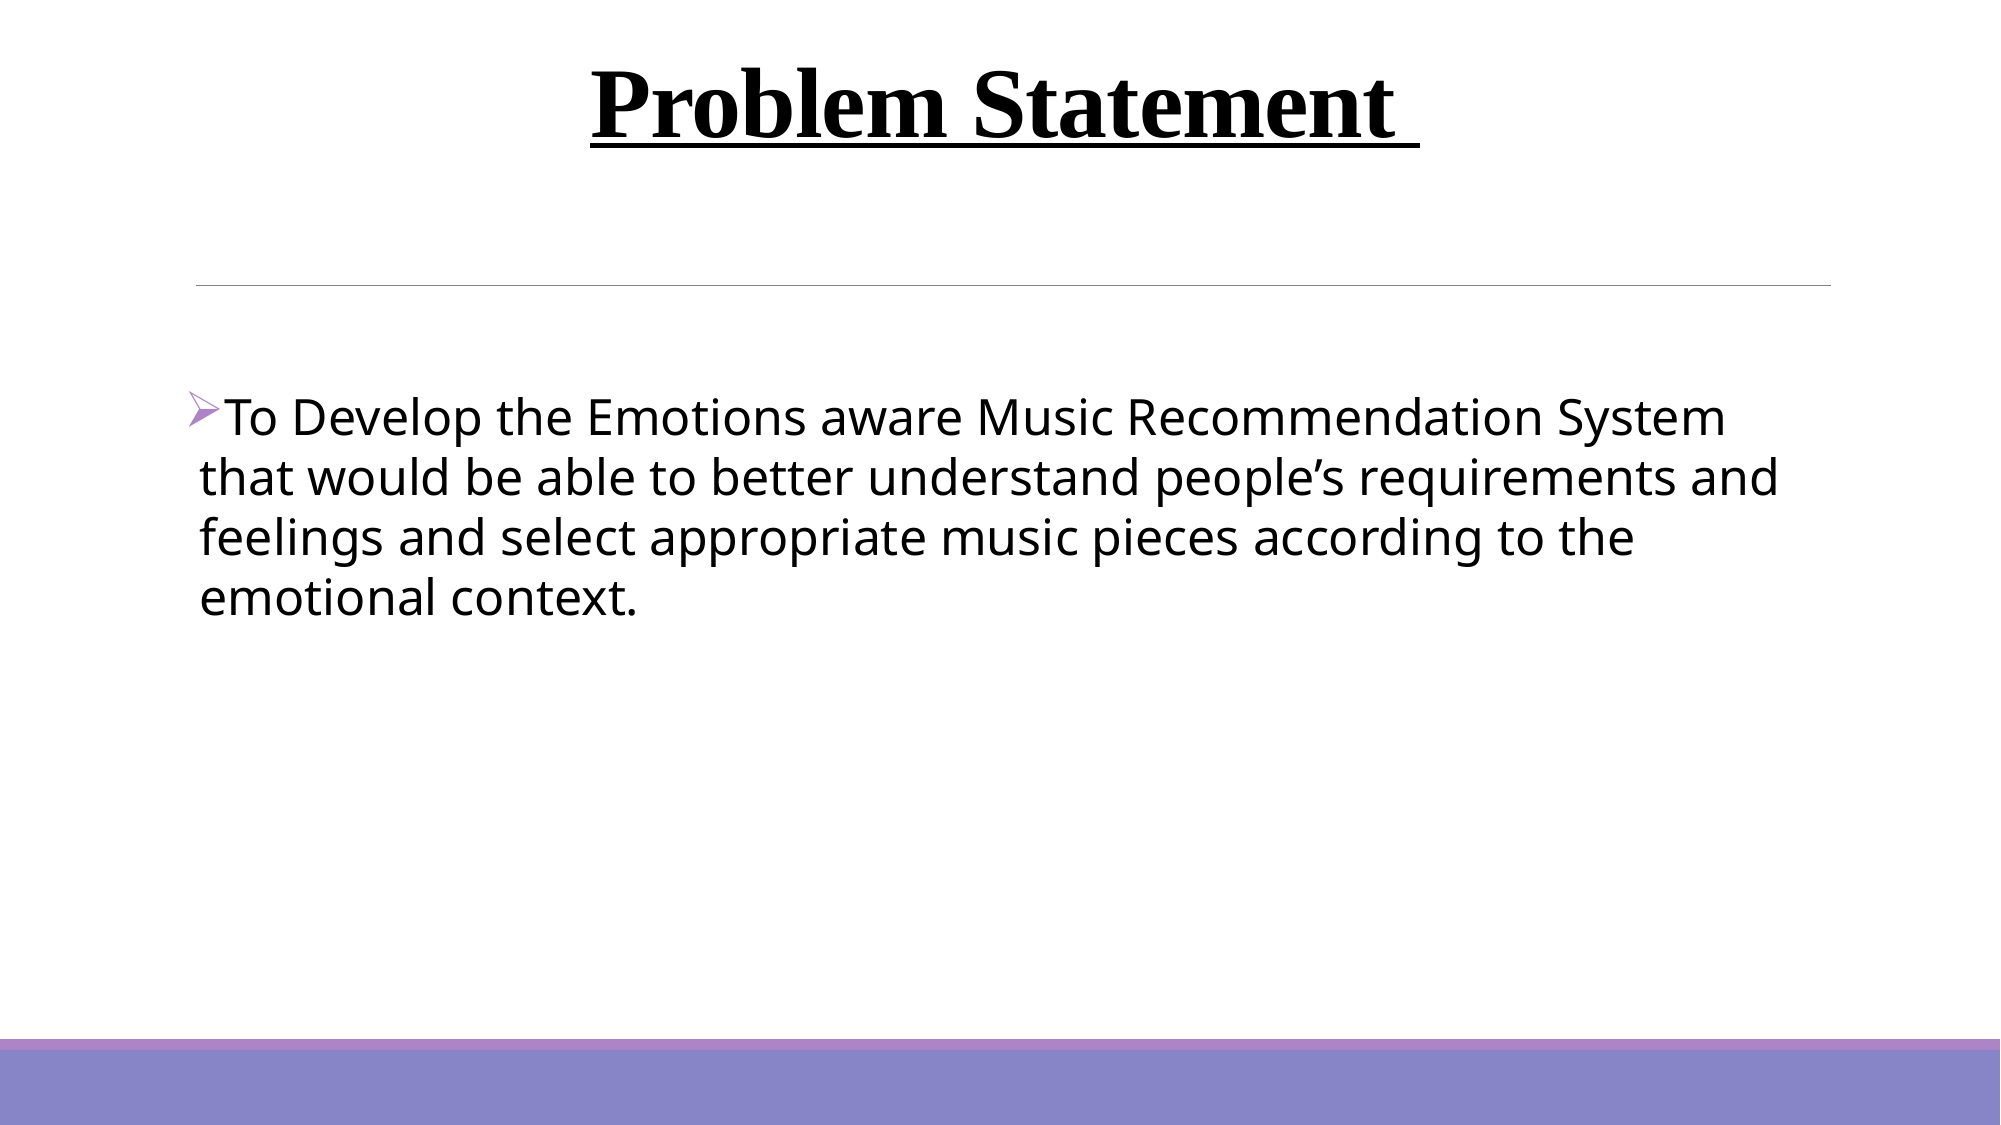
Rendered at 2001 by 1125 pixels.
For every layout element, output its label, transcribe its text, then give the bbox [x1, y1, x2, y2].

list To Develop the Emotions aware Music Recommendation System that would be able to better understand people’s requirements and feelings and select appropriate music pieces according to the emotional context. [184, 377, 1835, 662]
title Problem Statement [180, 47, 1830, 285]
